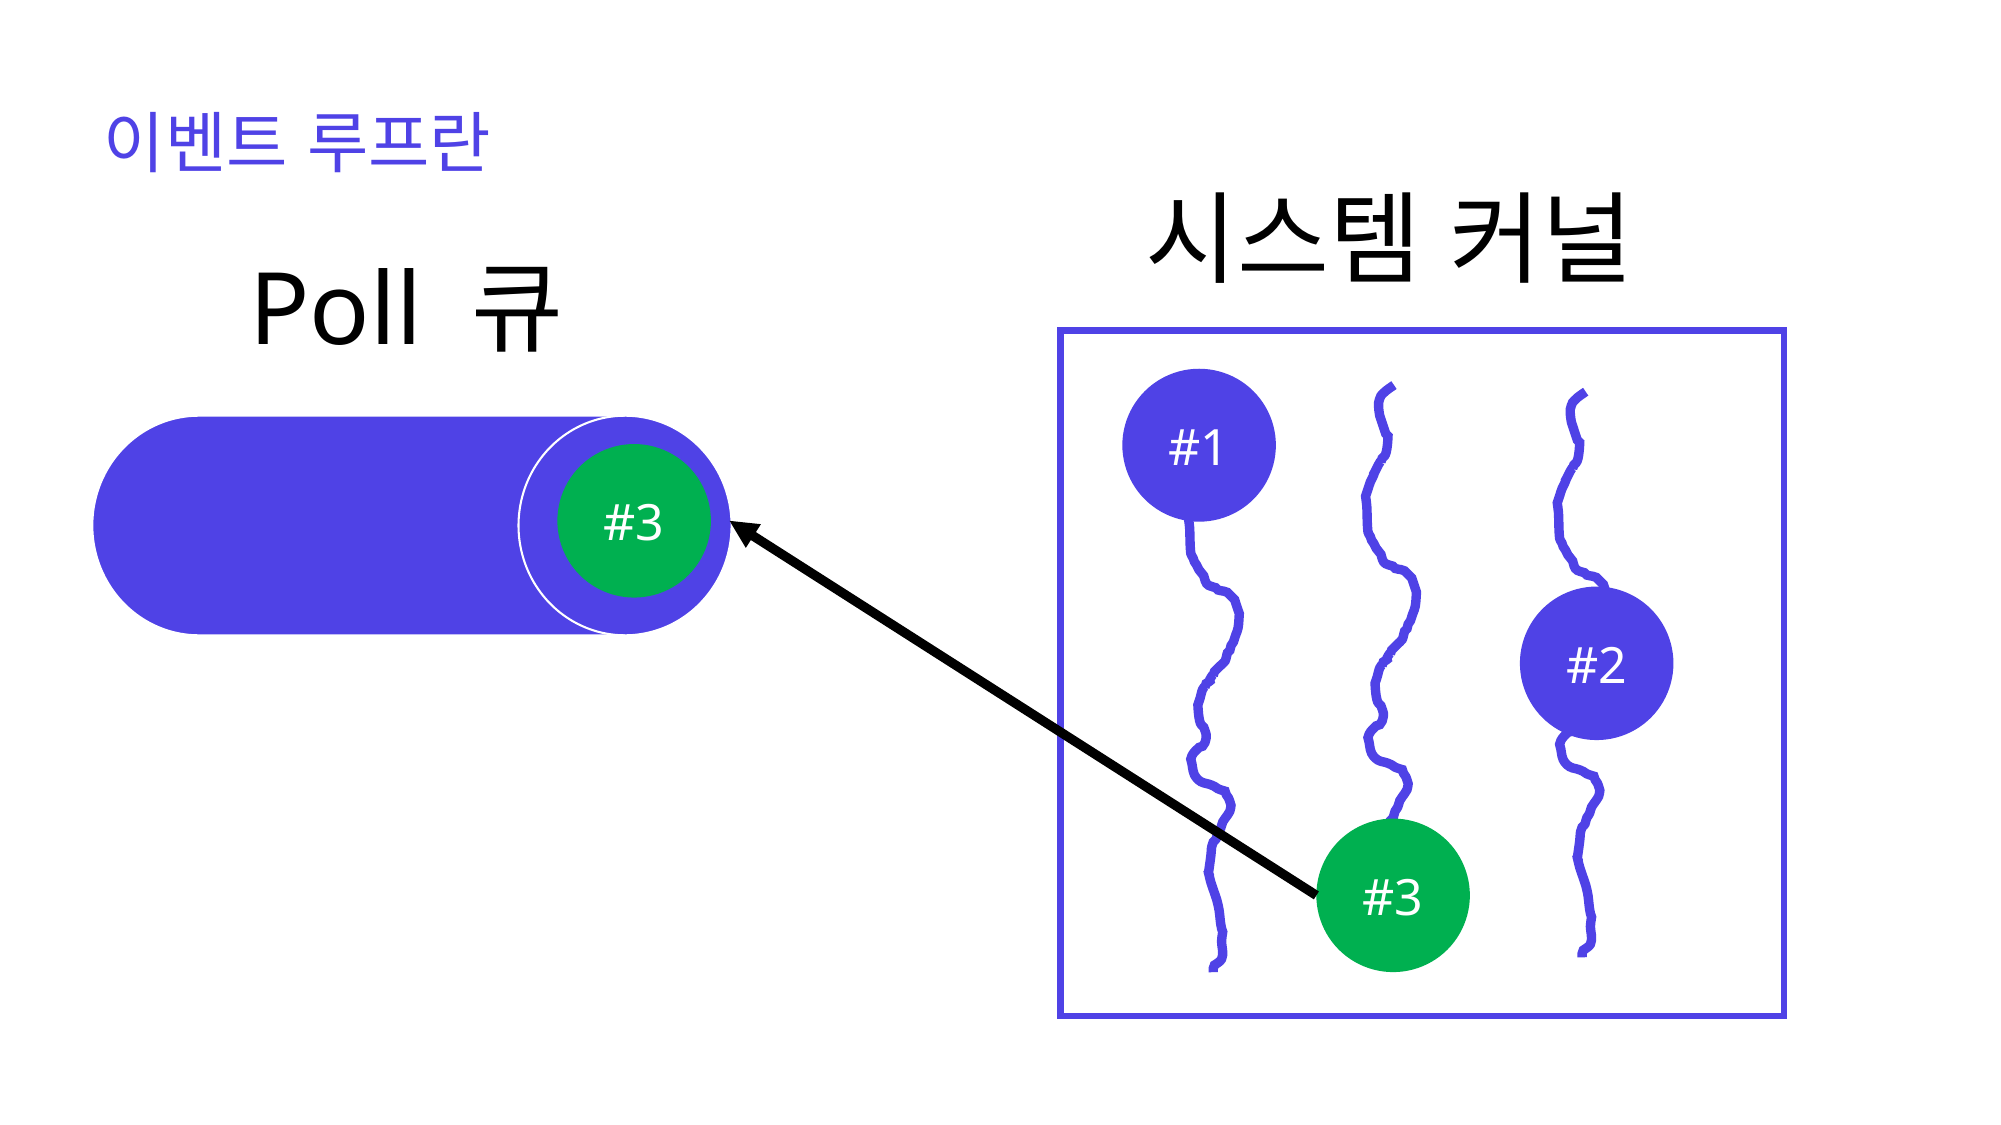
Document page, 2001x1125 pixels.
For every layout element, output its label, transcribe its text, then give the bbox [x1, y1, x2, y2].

text_box [1558, 734, 1601, 958]
text_box #1 [1121, 367, 1277, 520]
text_box [1060, 329, 1785, 1017]
text_box 시스템 커널 [1130, 167, 1648, 303]
text_box #3 [1315, 817, 1471, 974]
text_box #2 [1518, 585, 1675, 742]
text_box 이벤트 루프란 [89, 93, 507, 189]
text_box Poll 큐 [234, 237, 579, 372]
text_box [729, 520, 1317, 896]
text_box [91, 414, 733, 637]
text_box [1556, 390, 1605, 586]
text_box #3 [556, 443, 712, 599]
